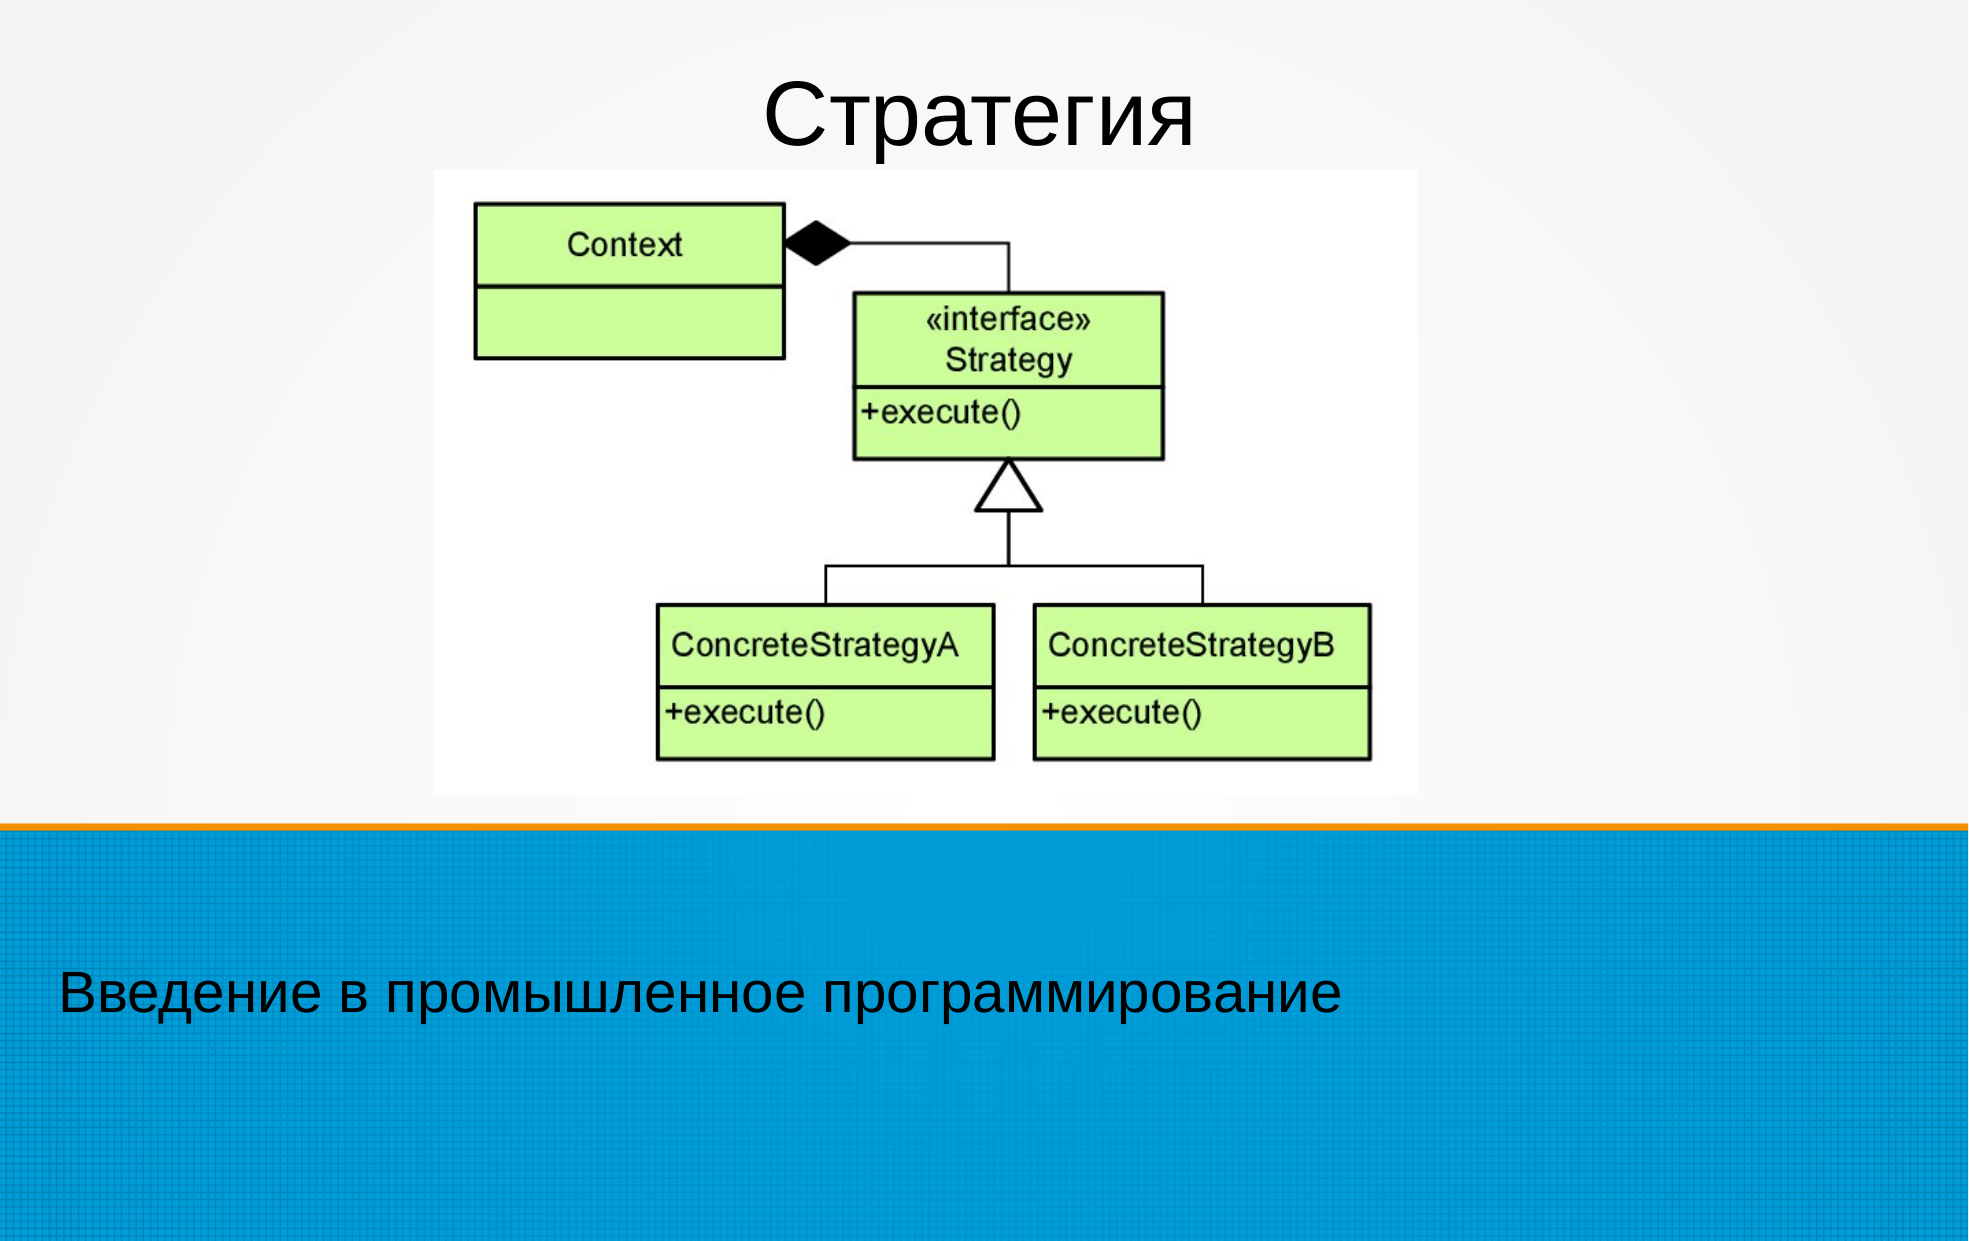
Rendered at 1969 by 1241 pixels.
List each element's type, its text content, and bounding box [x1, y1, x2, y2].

picture [0, 0, 1969, 830]
text_box Стратегия [94, 5, 1866, 213]
text_box Введение в промышленное программирование [58, 885, 1831, 1093]
